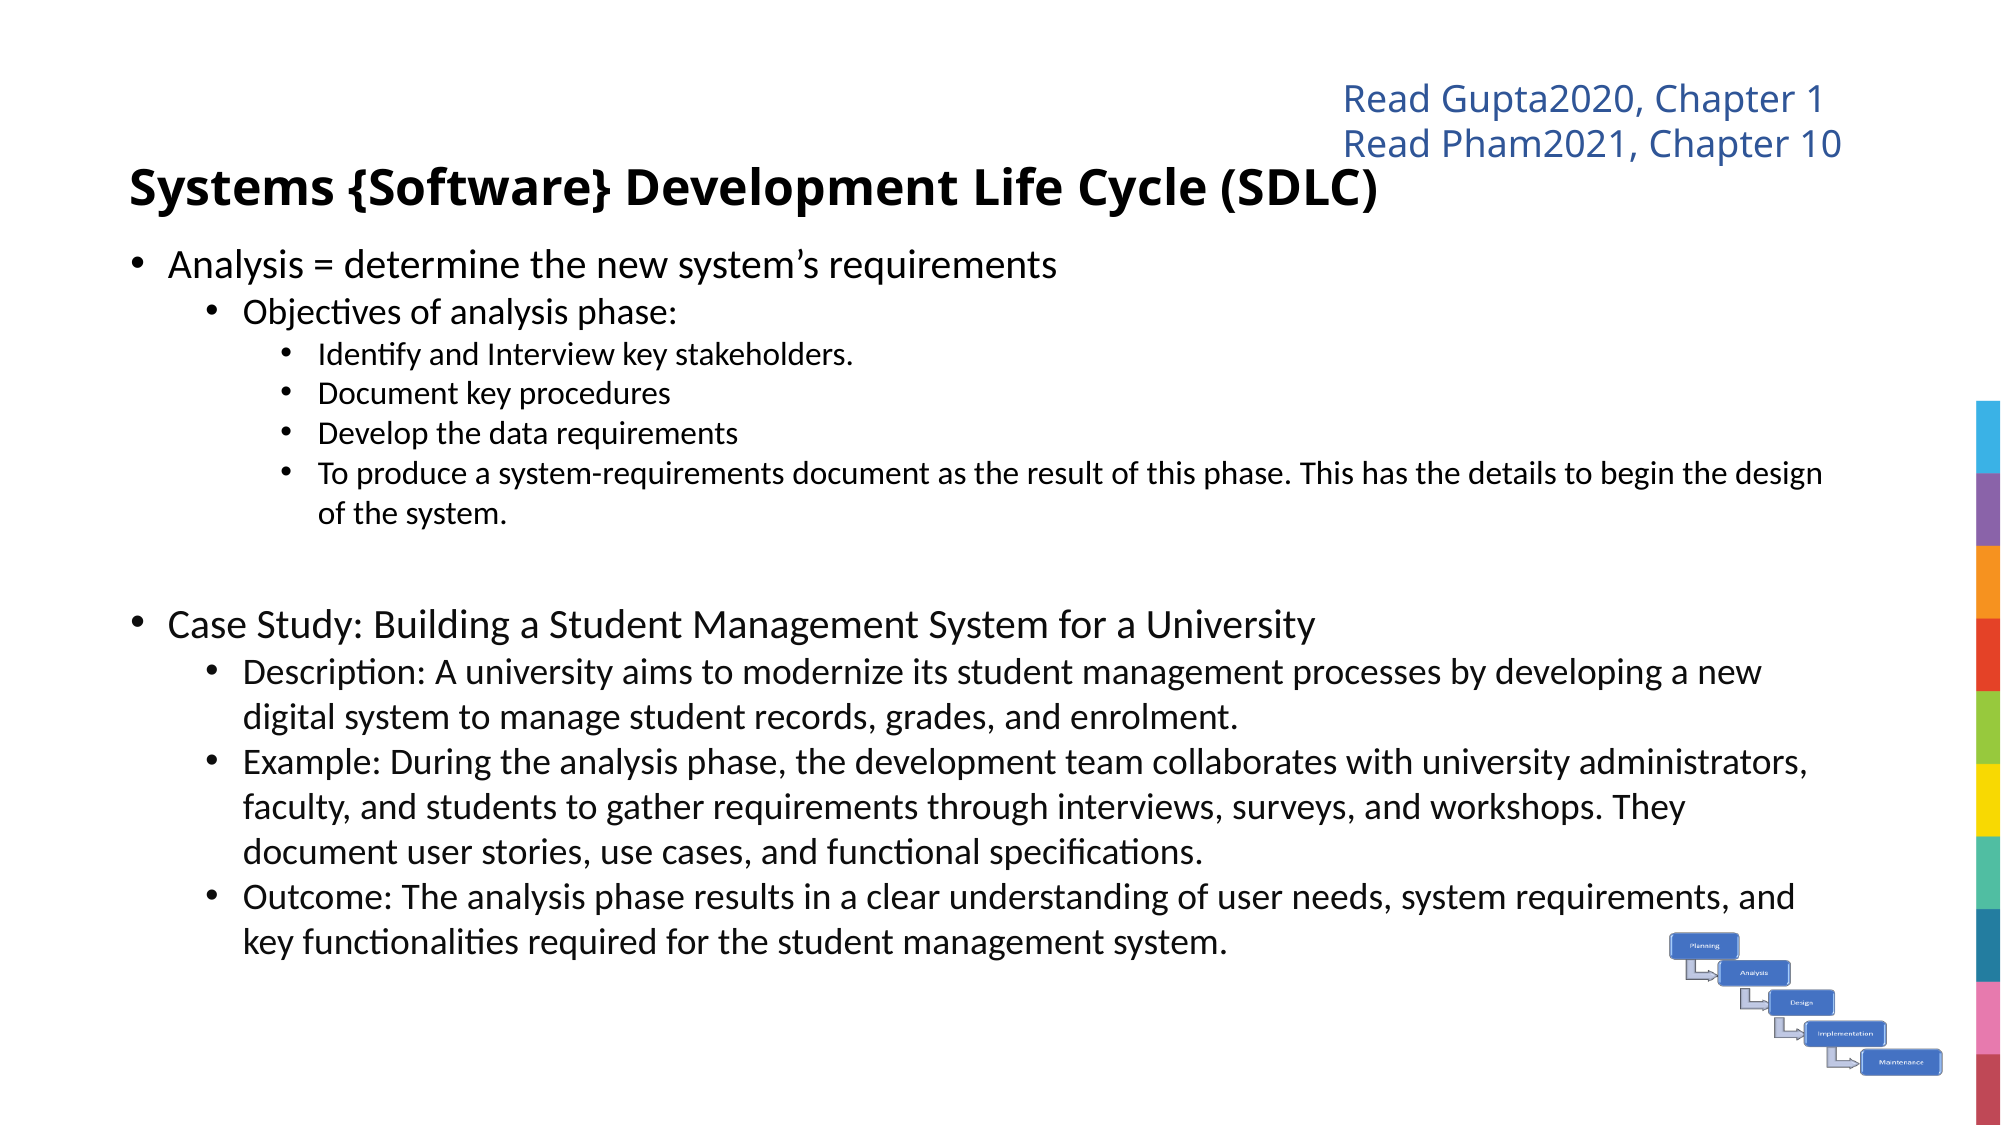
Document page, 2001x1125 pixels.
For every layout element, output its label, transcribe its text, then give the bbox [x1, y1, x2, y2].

picture [1976, 402, 2001, 1125]
text_box Read Gupta2020, Chapter 1 Read Pham2021, Chapter 10 [1327, 67, 2000, 173]
title Systems {Software} Development Life Cycle (SDLC) [115, 149, 1863, 224]
picture [1659, 927, 1962, 1080]
list Analysis = determine the new system’s requirements Objectives of analysis phase: Identify and Interview key stakeholders. Document key procedures Develop the data requirements To produce a system-requirements document as the result of this phase. This has the details to begin the design of the system. Case Study: Building a Student Management System for a University Description: A university aims to modernize its student management processes by developing a new digital system to manage student records, grades, and enrolment. Example: During the analysis phase, the development team collaborates with university administrators, faculty, and students to gather requirements through interviews, surveys, and workshops. They document user stories, use cases, and functional specifications. Outcome: The analysis phase results in a clear understanding of user needs, system requirements, and key functionalities required for the student management system. [115, 229, 1863, 1040]
